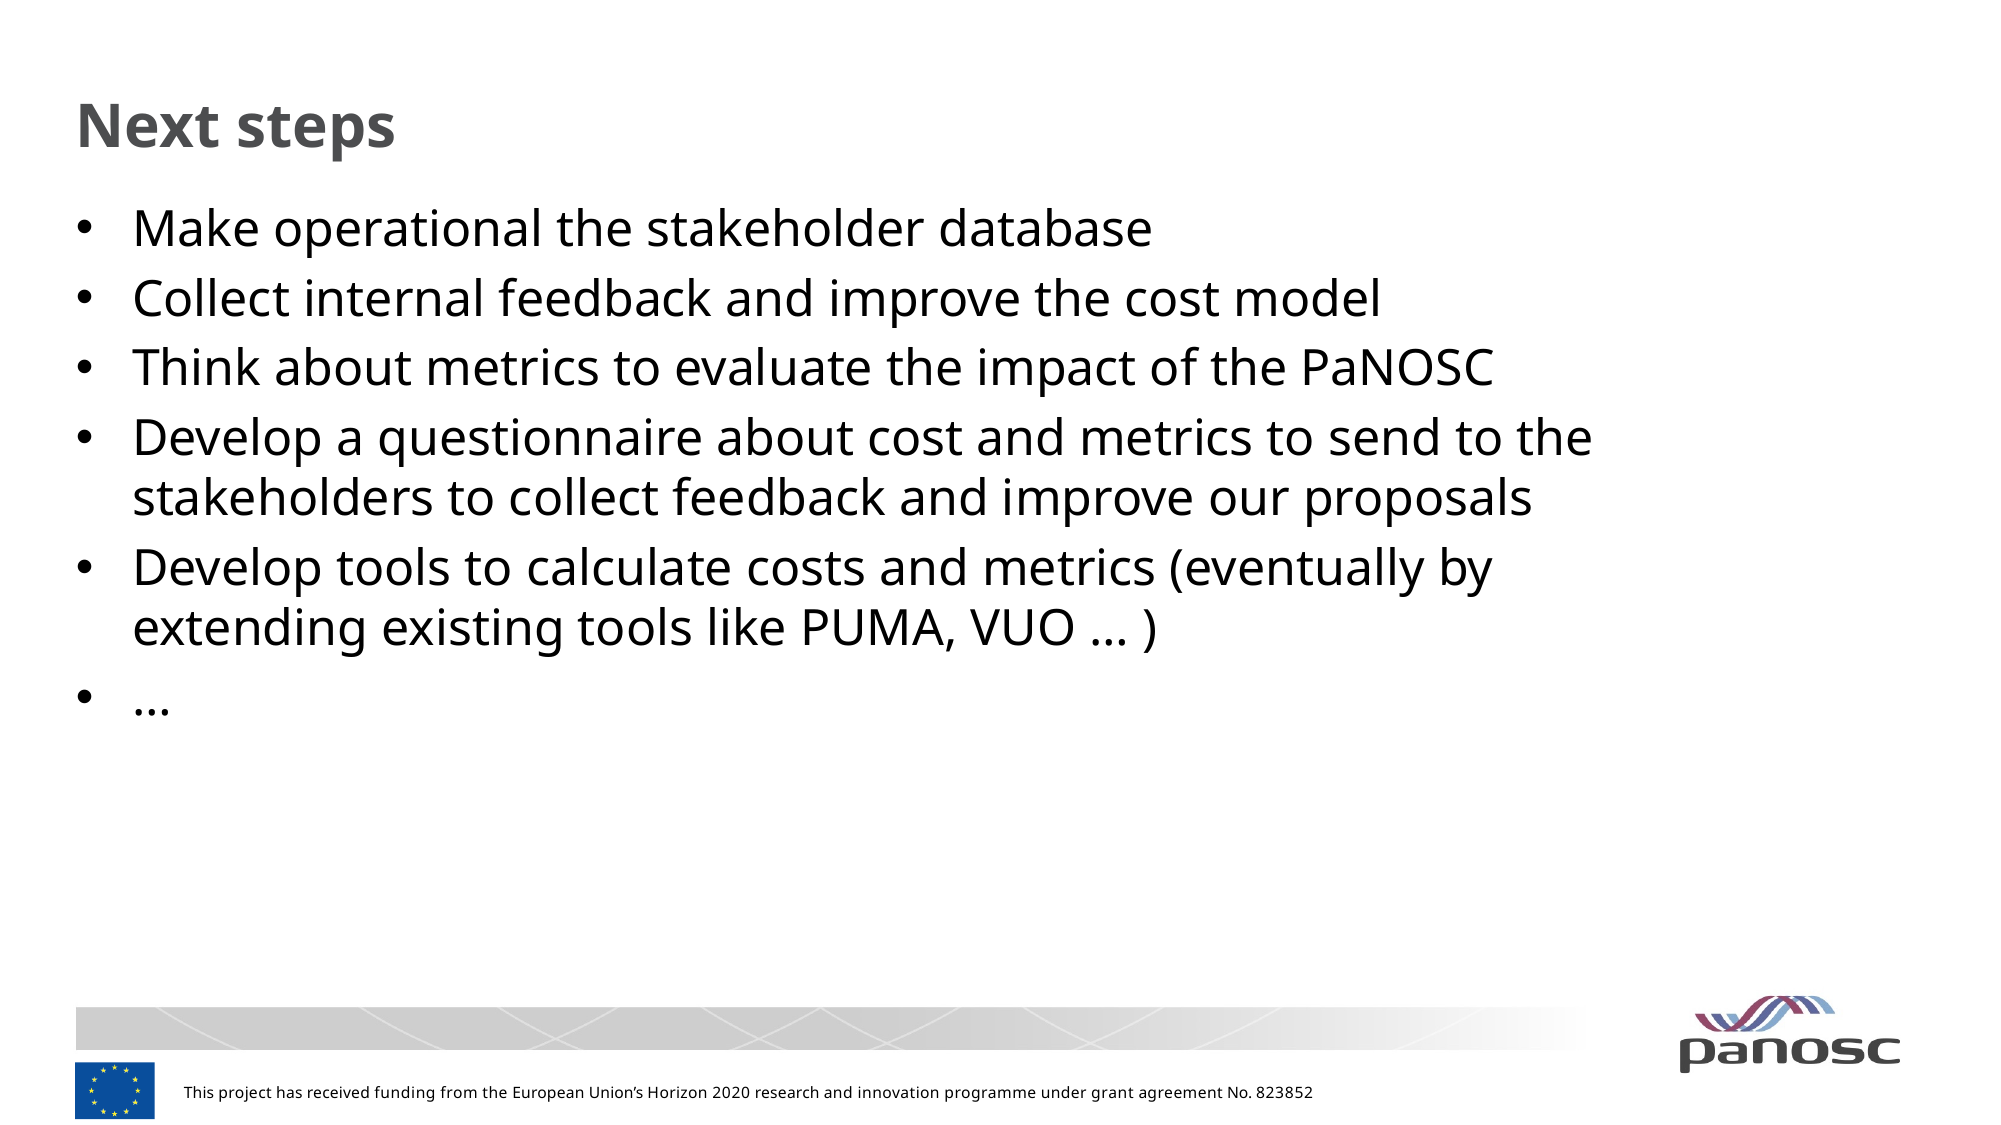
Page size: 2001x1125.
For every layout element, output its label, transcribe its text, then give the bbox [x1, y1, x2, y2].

picture [1, 962, 1999, 1125]
title Next steps [75, 86, 1276, 160]
list Make operational the stakeholder database Collect internal feedback and improve the cost model Think about metrics to evaluate the impact of the PaNOSC Develop a questionnaire about cost and metrics to send to the stakeholders to collect feedback and improve our proposals Develop tools to calculate costs and metrics (eventually by extending existing tools like PUMA, VUO … ) … [75, 195, 1738, 257]
